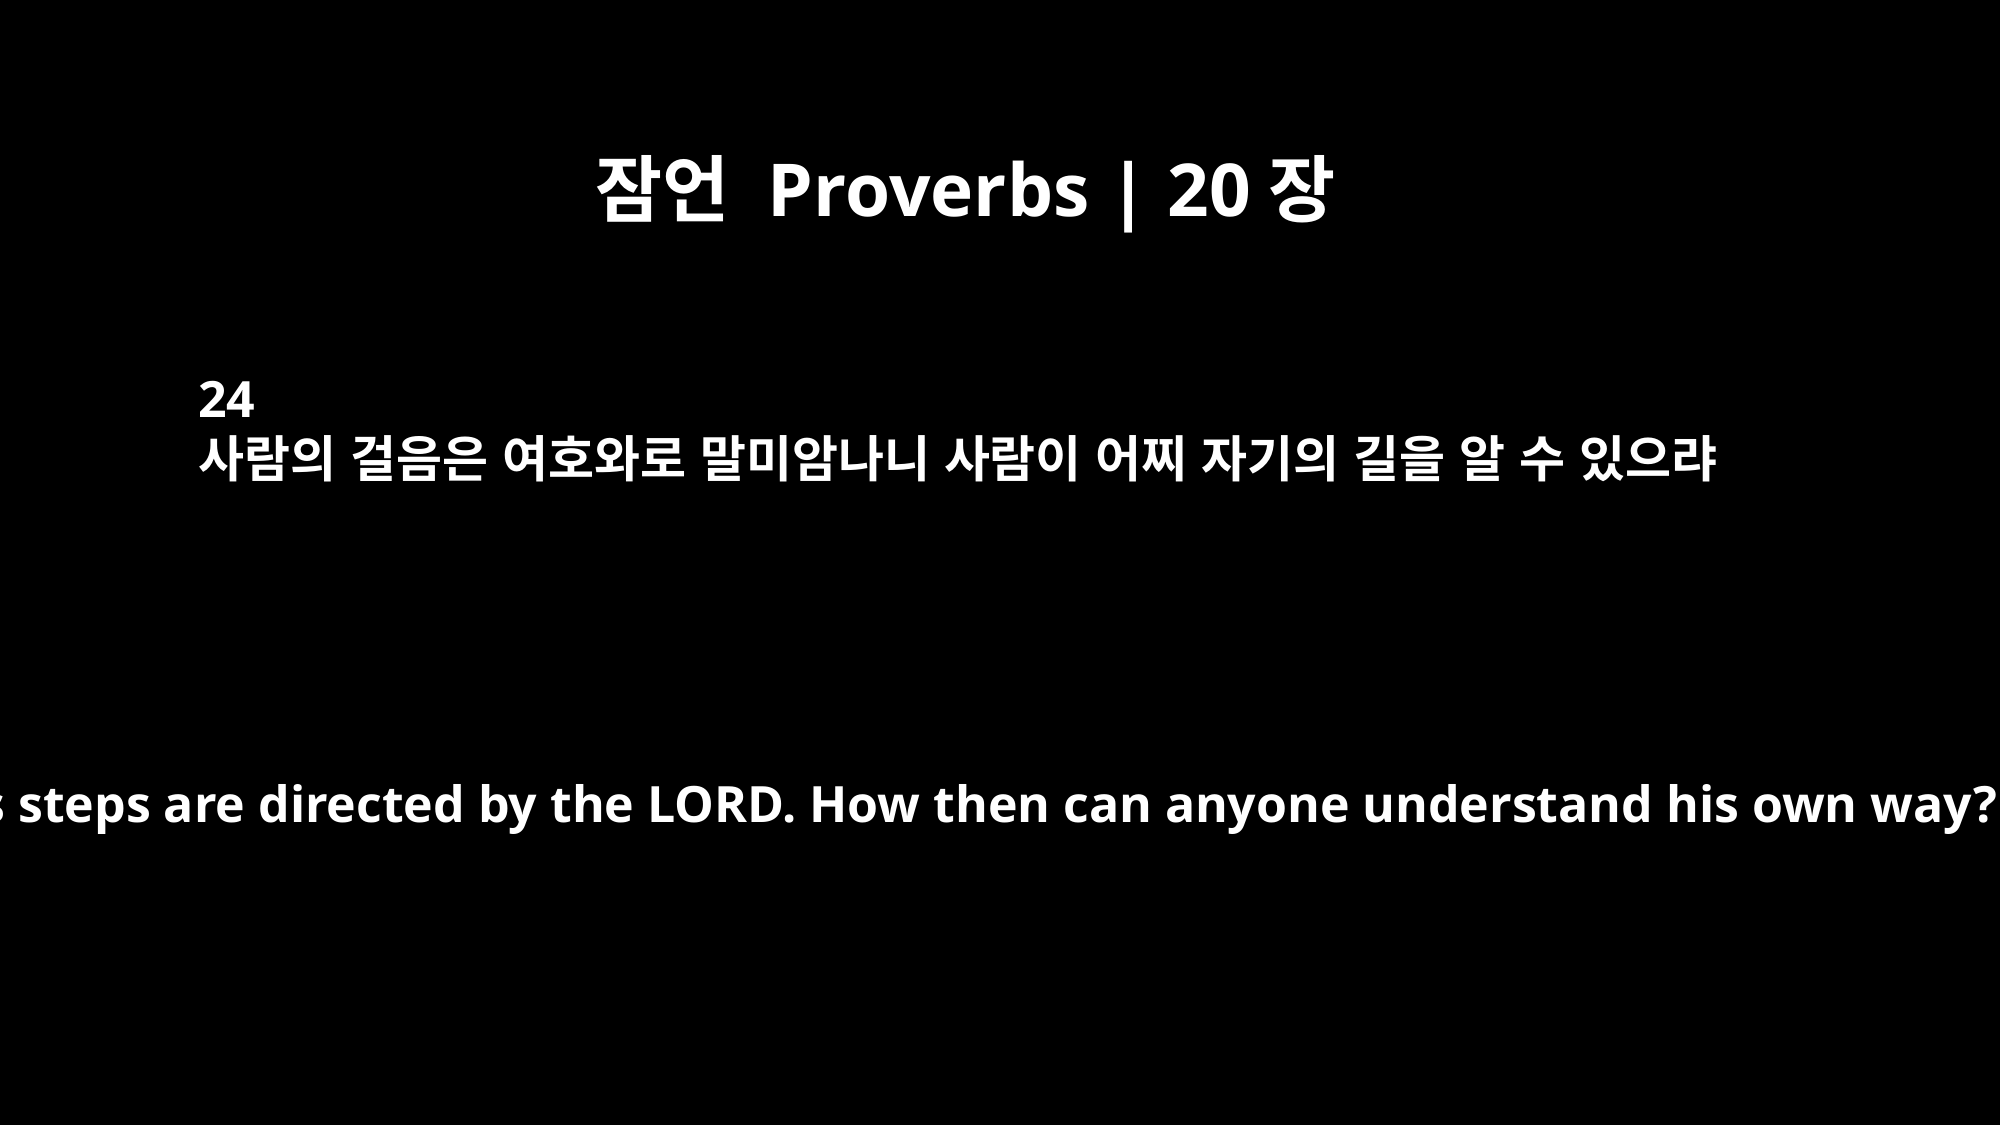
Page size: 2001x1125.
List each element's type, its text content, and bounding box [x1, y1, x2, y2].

text_box 24 사람의 걸음은 여호와로 말미암나니 사람이 어찌 자기의 길을 알 수 있으랴 [183, 359, 1734, 495]
text_box 잠언 Proverbs | 20장 [580, 136, 1352, 239]
text_box A man's steps are directed by the LORD. How then can anyone understand his own way? [0, 764, 2000, 840]
